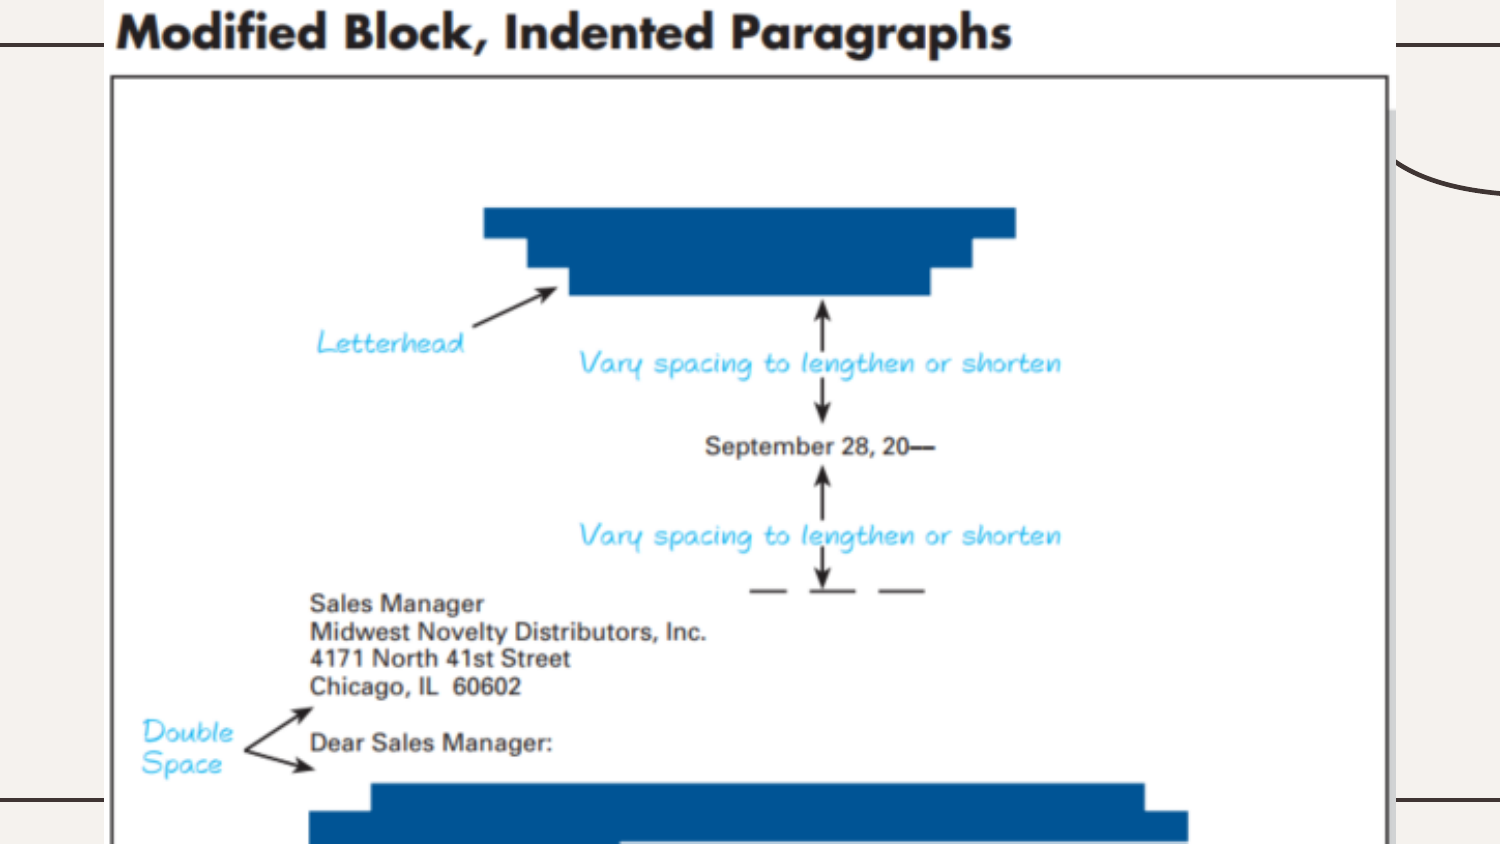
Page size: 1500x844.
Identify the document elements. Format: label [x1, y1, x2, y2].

picture [104, 0, 1396, 844]
